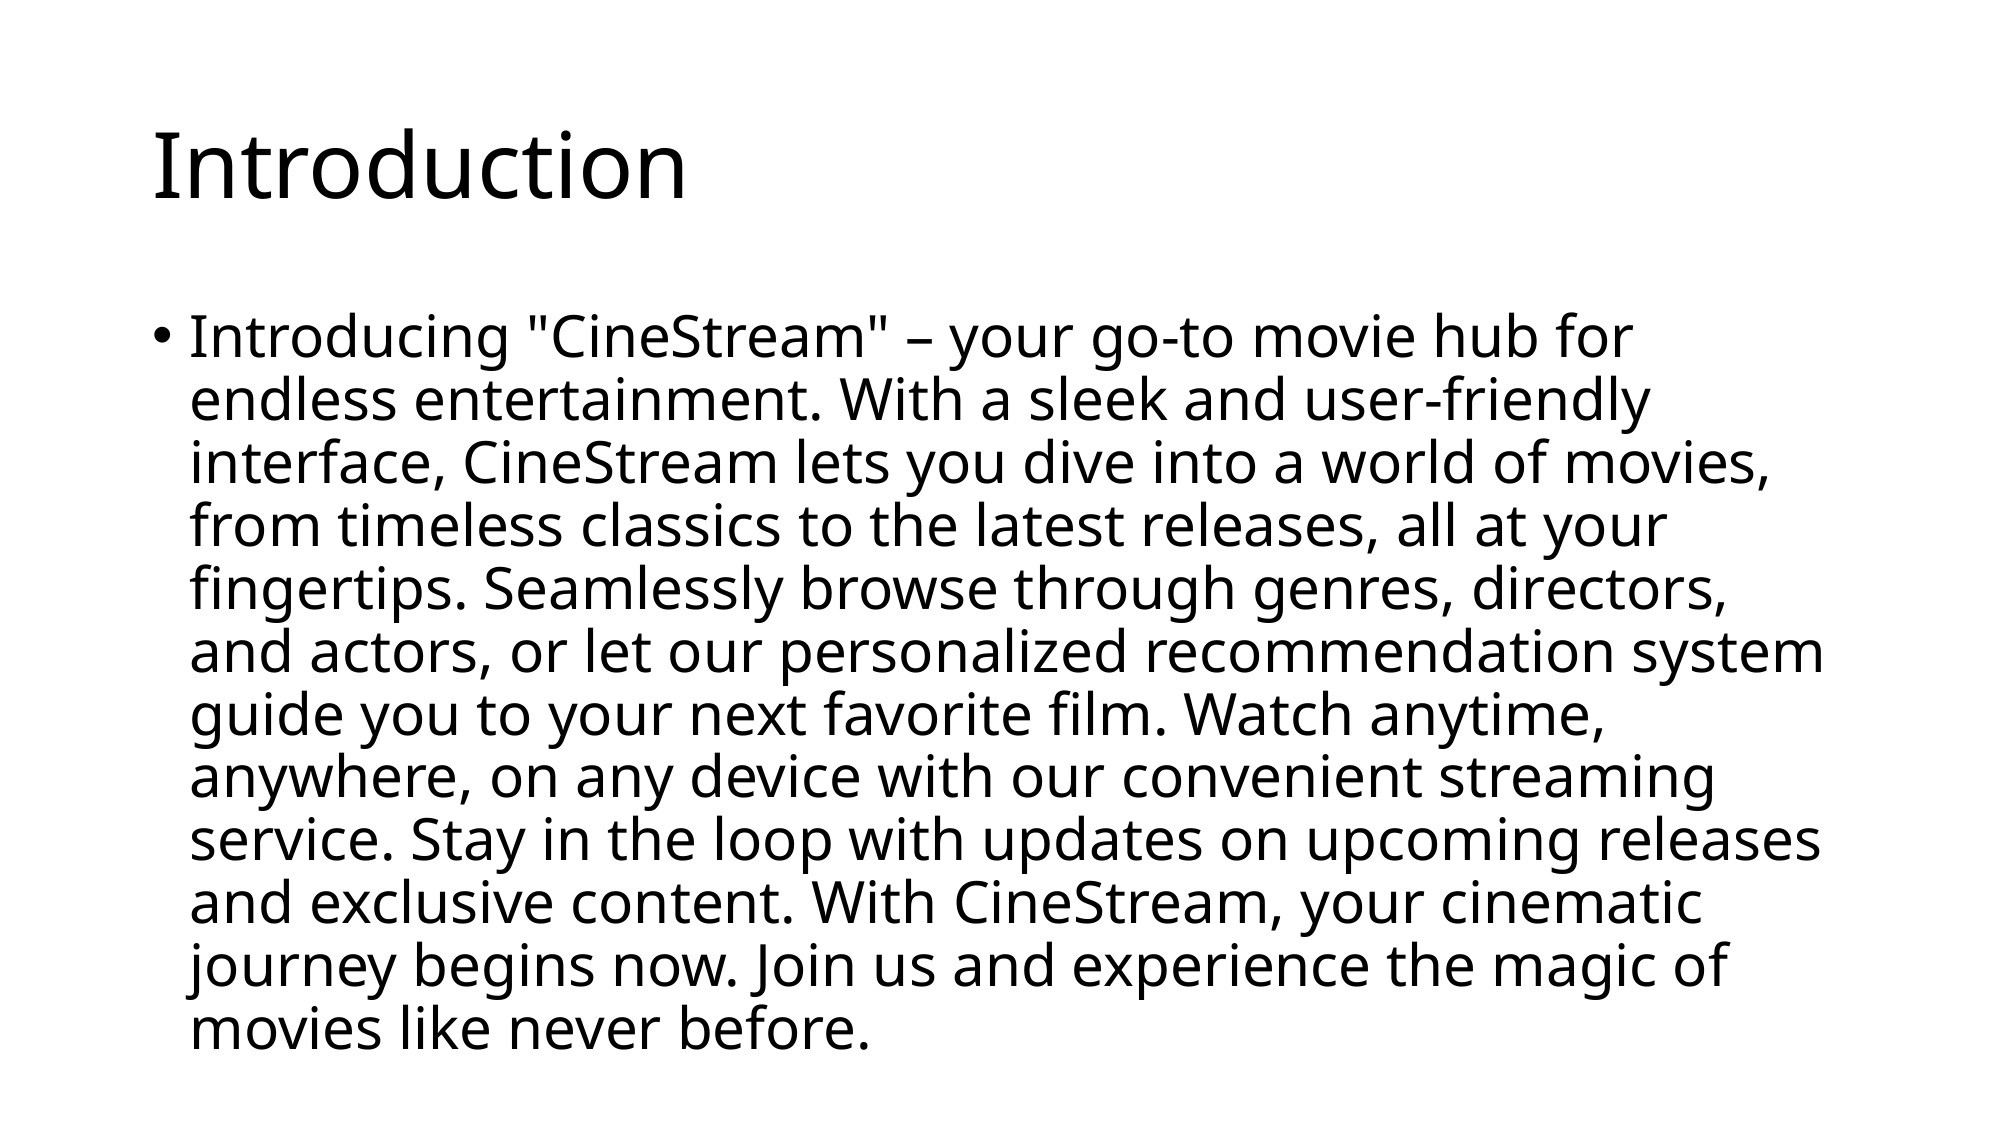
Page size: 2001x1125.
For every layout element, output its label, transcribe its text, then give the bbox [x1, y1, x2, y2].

title Introduction [137, 59, 1863, 278]
list Introducing "CineStream" – your go-to movie hub for endless entertainment. With a sleek and user-friendly interface, CineStream lets you dive into a world of movies, from timeless classics to the latest releases, all at your fingertips. Seamlessly browse through genres, directors, and actors, or let our personalized recommendation system guide you to your next favorite film. Watch anytime, anywhere, on any device with our convenient streaming service. Stay in the loop with updates on upcoming releases and exclusive content. With CineStream, your cinematic journey begins now. Join us and experience the magic of movies like never before. [137, 299, 1863, 1014]
